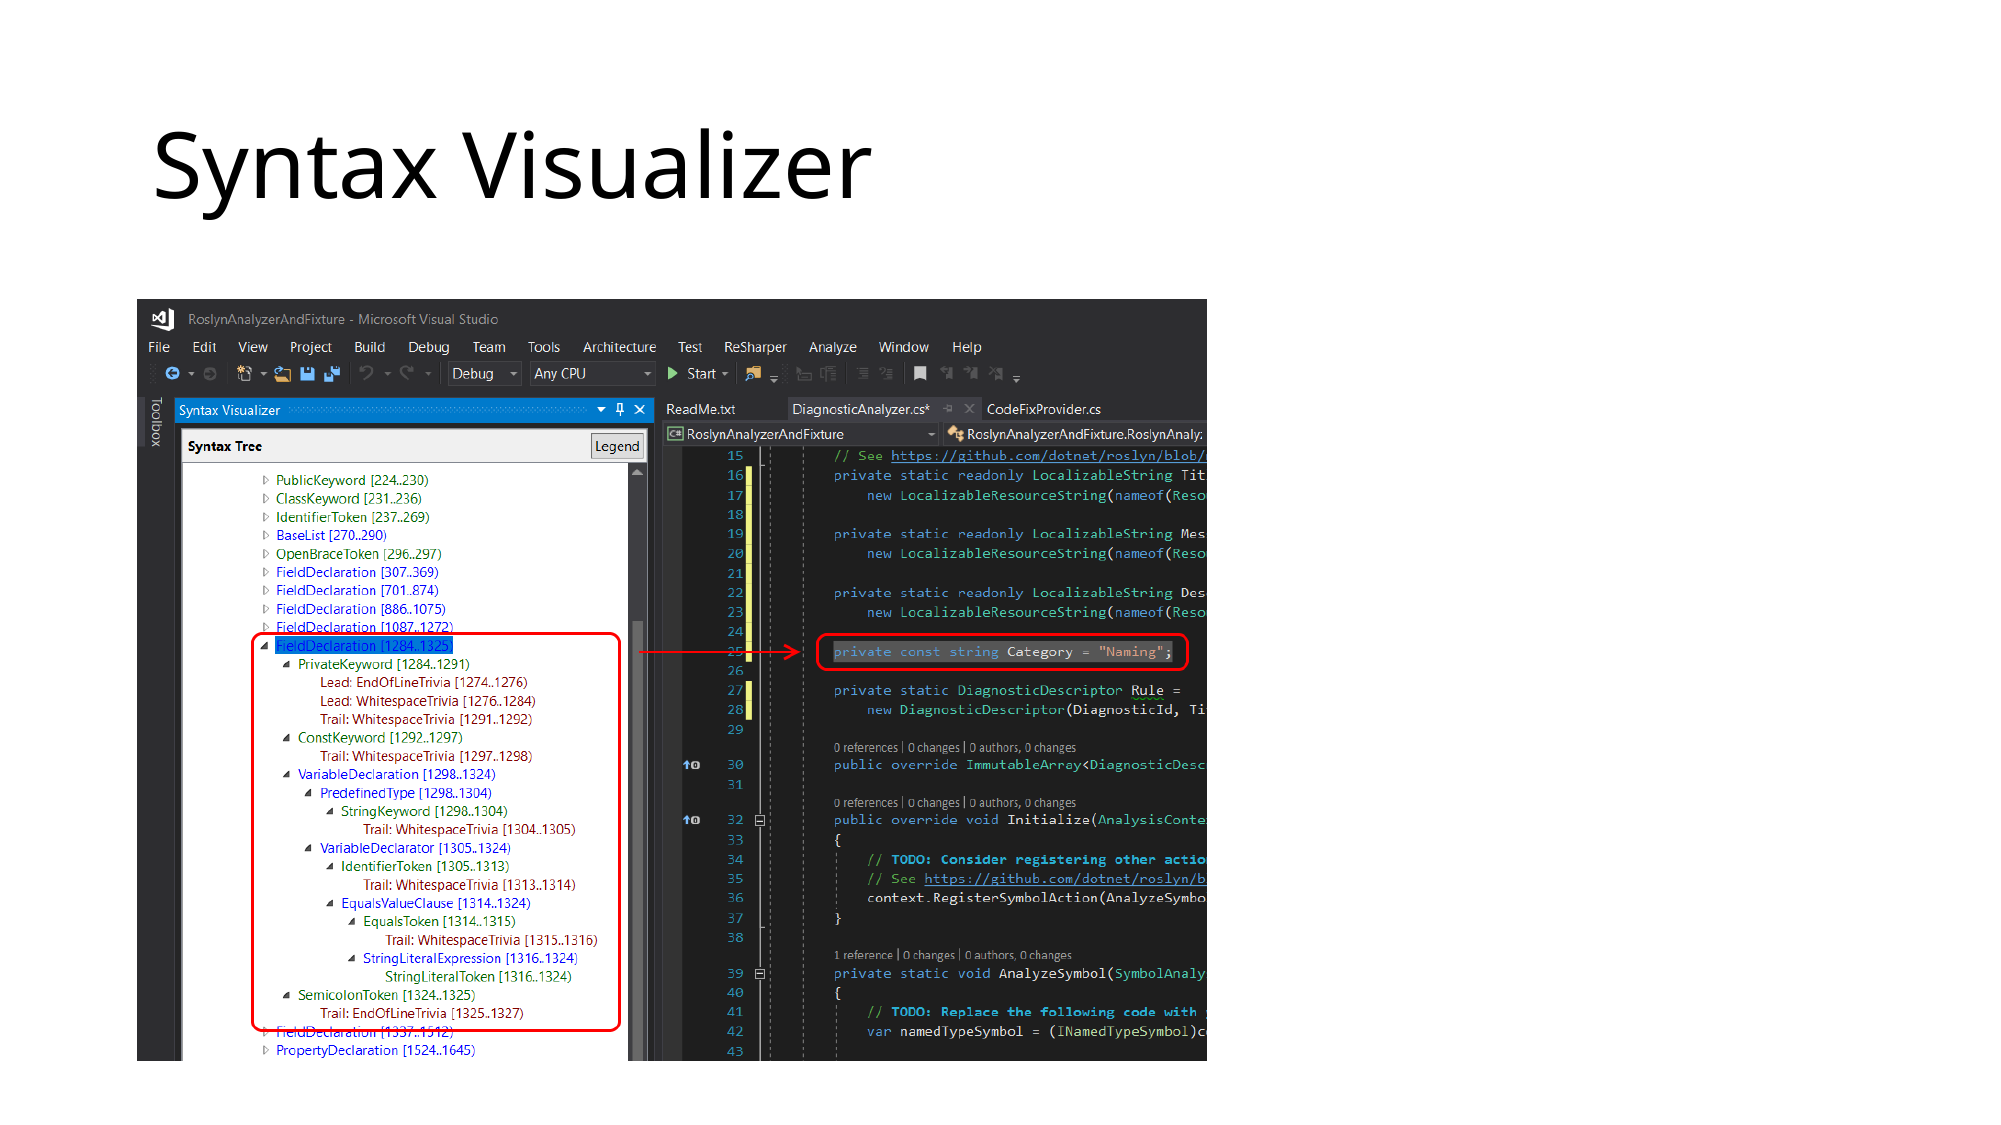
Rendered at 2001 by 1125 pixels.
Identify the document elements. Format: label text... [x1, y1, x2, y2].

picture [137, 299, 1207, 1061]
title Syntax Visualizer [137, 59, 1863, 278]
